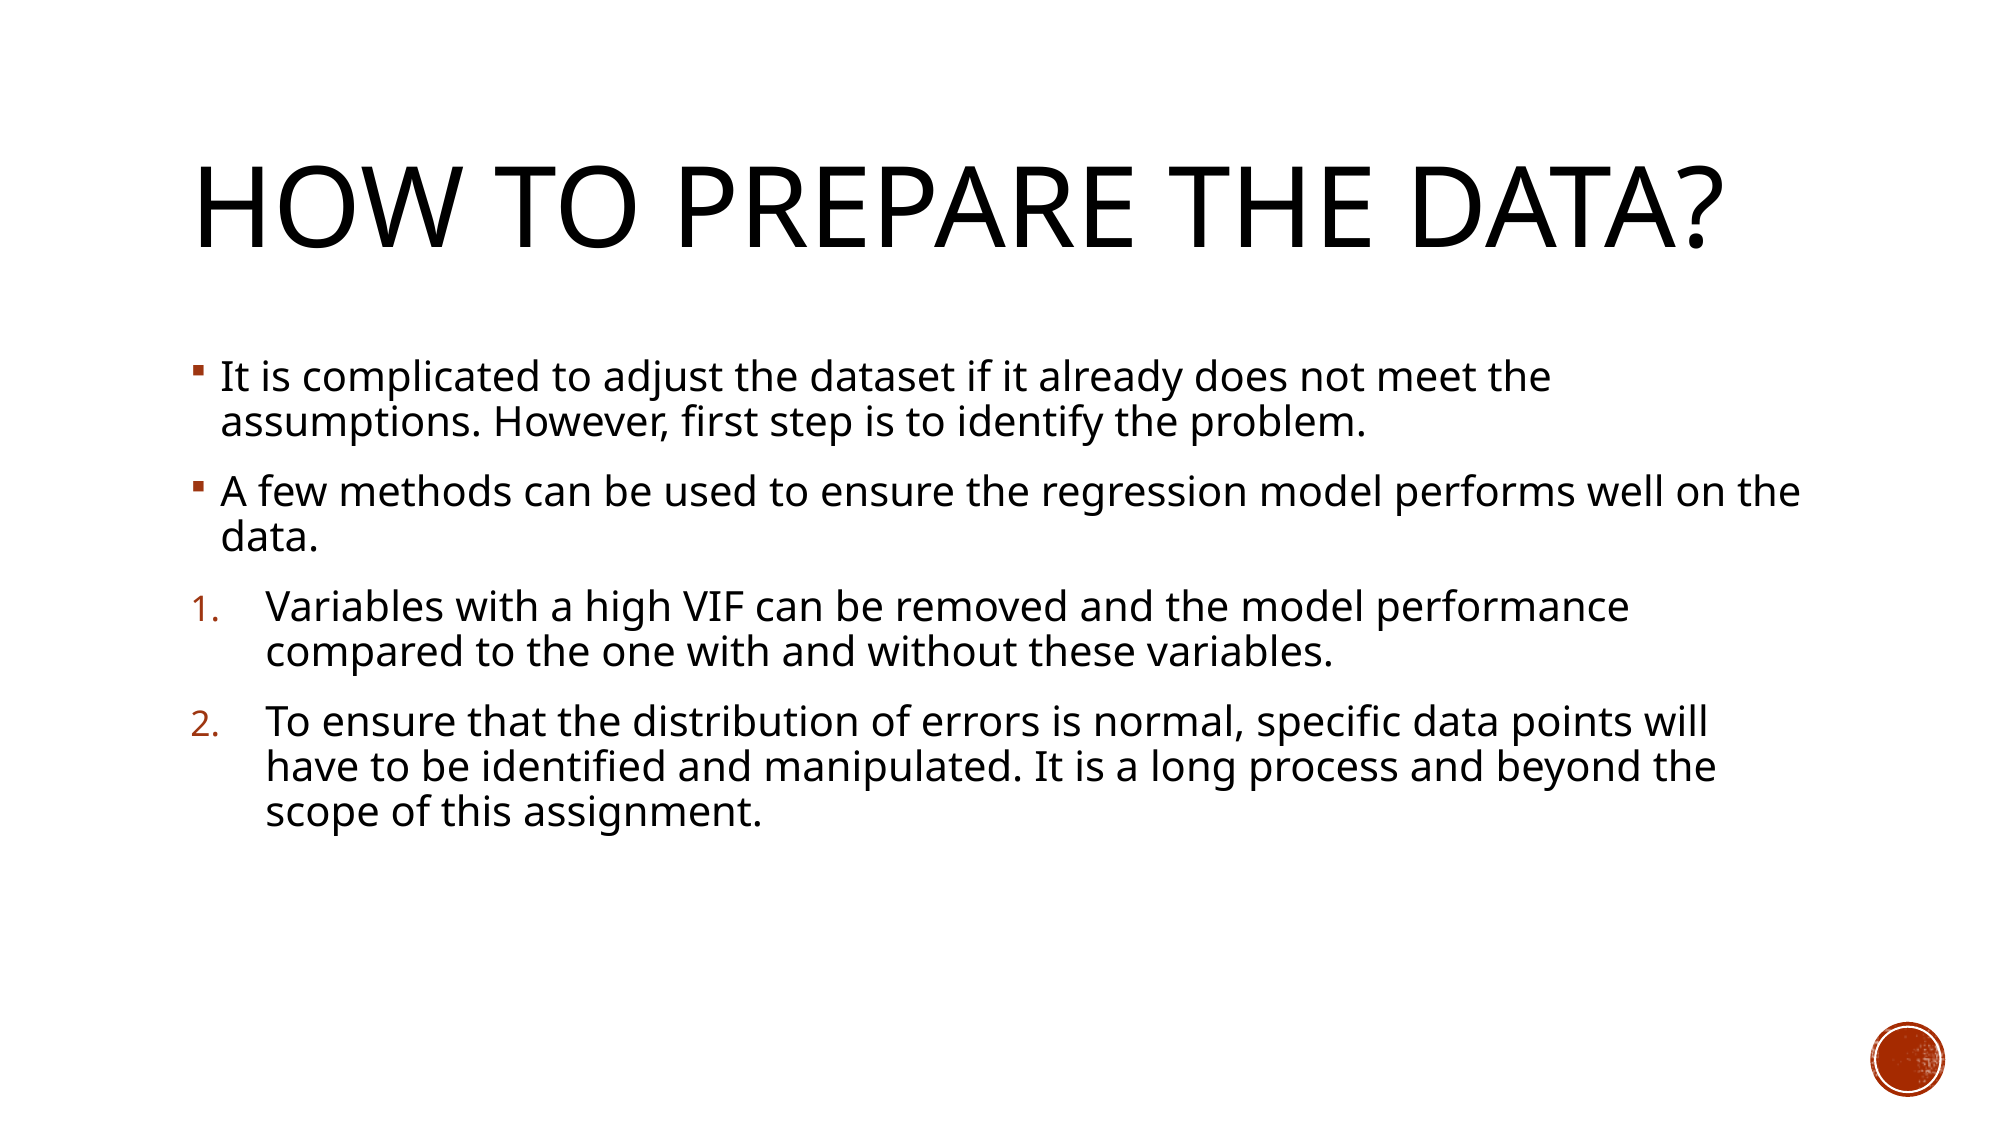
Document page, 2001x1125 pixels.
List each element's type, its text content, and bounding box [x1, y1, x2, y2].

list It is complicated to adjust the dataset if it already does not meet the assumptions. However, first step is to identify the problem. A few methods can be used to ensure the regression model performs well on the data. Variables with a high VIF can be removed and the model performance compared to the one with and without these variables. To ensure that the distribution of errors is normal, specific data points will have to be identified and manipulated. It is a long process and beyond the scope of this assignment. [175, 348, 1826, 1013]
title How to prepare the data? [175, 79, 1826, 344]
